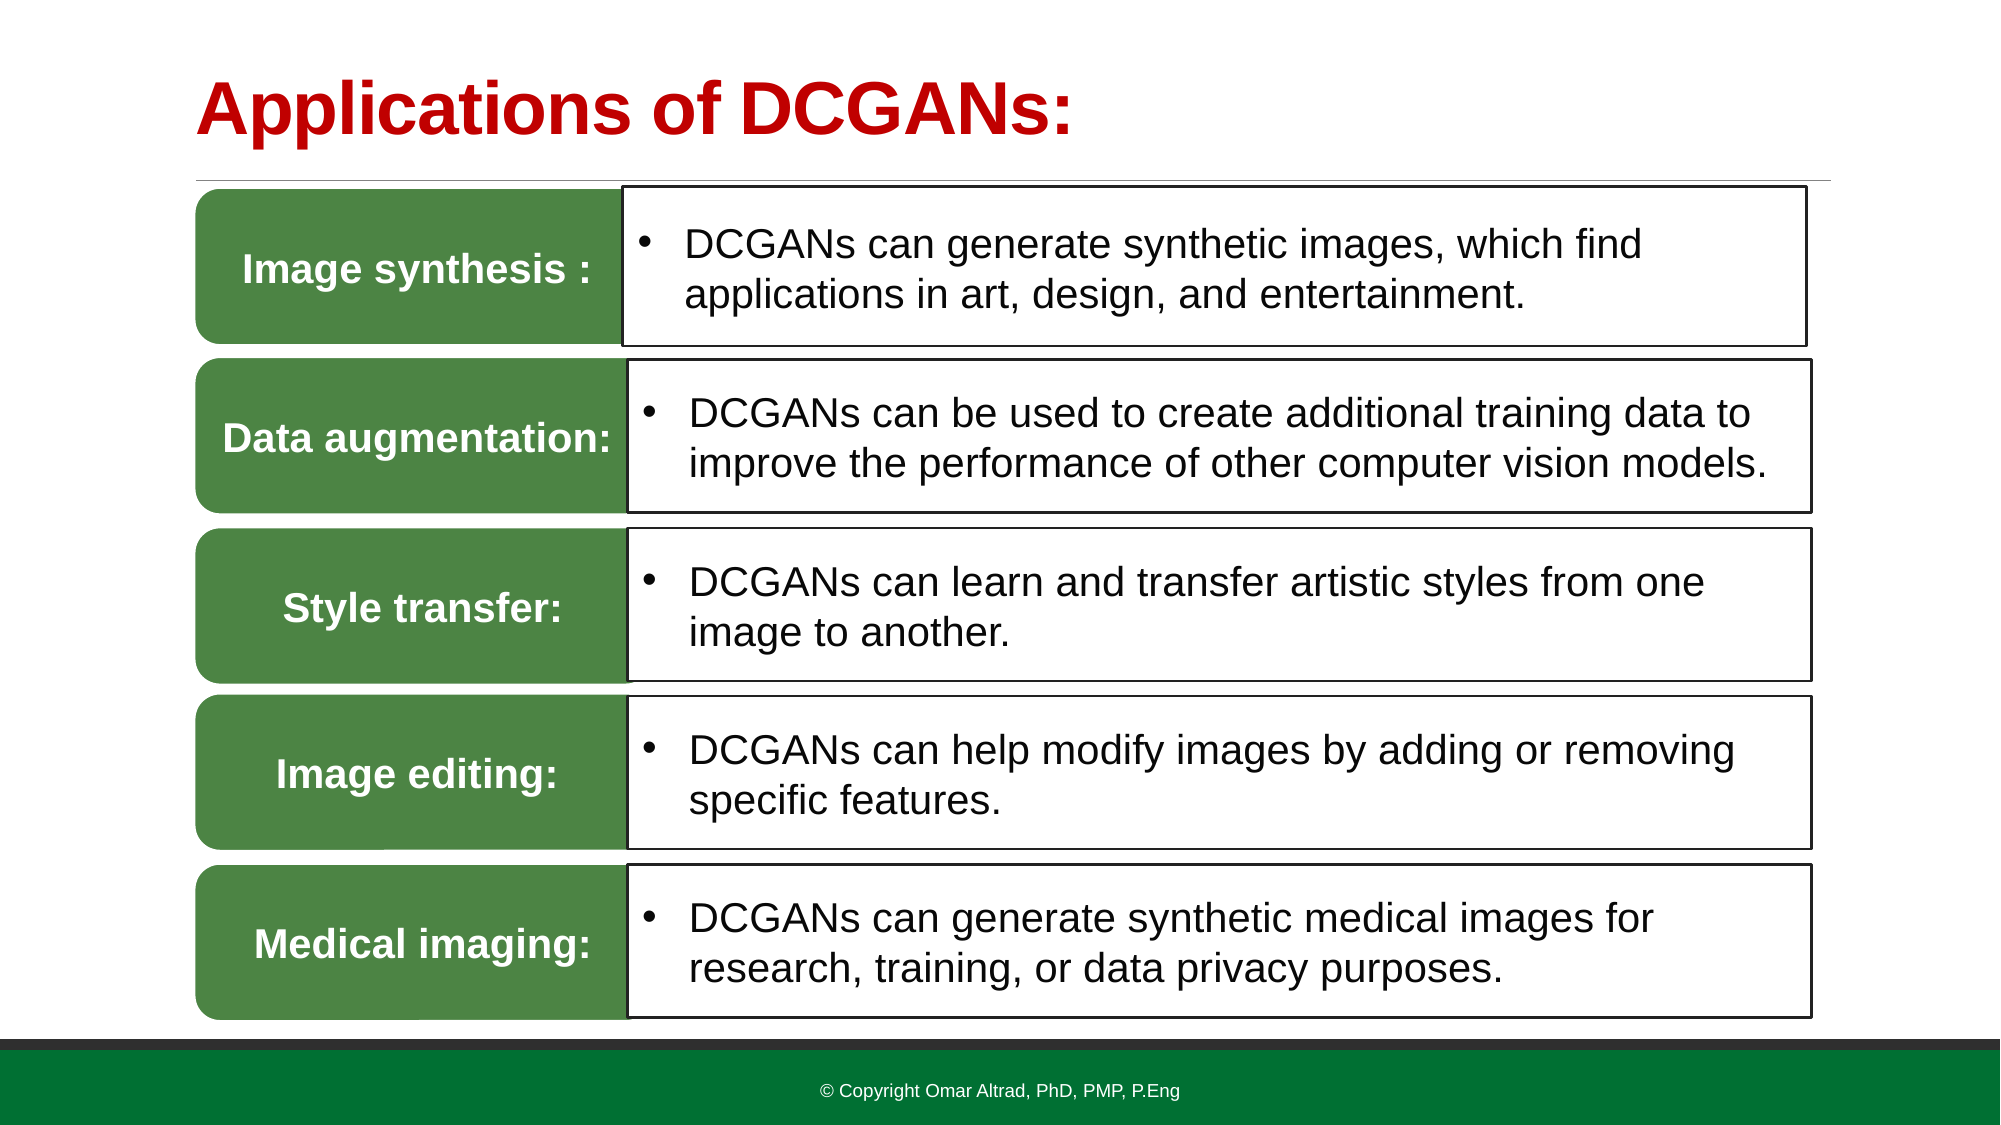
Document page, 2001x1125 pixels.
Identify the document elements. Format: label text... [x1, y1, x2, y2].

text_box DCGANs can be used to create additional training data to improve the performance of other computer vision models. [626, 358, 1813, 514]
text_box Image editing: [191, 690, 642, 854]
text_box Style transfer: [191, 524, 644, 688]
title Applications of DCGANs: [180, 47, 1830, 176]
text_box DCGANs can learn and transfer artistic styles from one image to another. [626, 527, 1813, 682]
text_box Data augmentation: [191, 353, 641, 518]
text_box DCGANs can generate synthetic medical images for research, training, or data privacy purposes. [626, 863, 1813, 1019]
text_box DCGANs can generate synthetic images, which find applications in art, design, and entertainment. [621, 185, 1808, 347]
text_box DCGANs can help modify images by adding or removing specific features. [626, 695, 1813, 850]
text_box Image synthesis : [191, 184, 635, 349]
text_box Medical imaging: [191, 860, 643, 1025]
footer © Copyright Omar Altrad, PhD, PMP, P.Eng [604, 1059, 1396, 1120]
